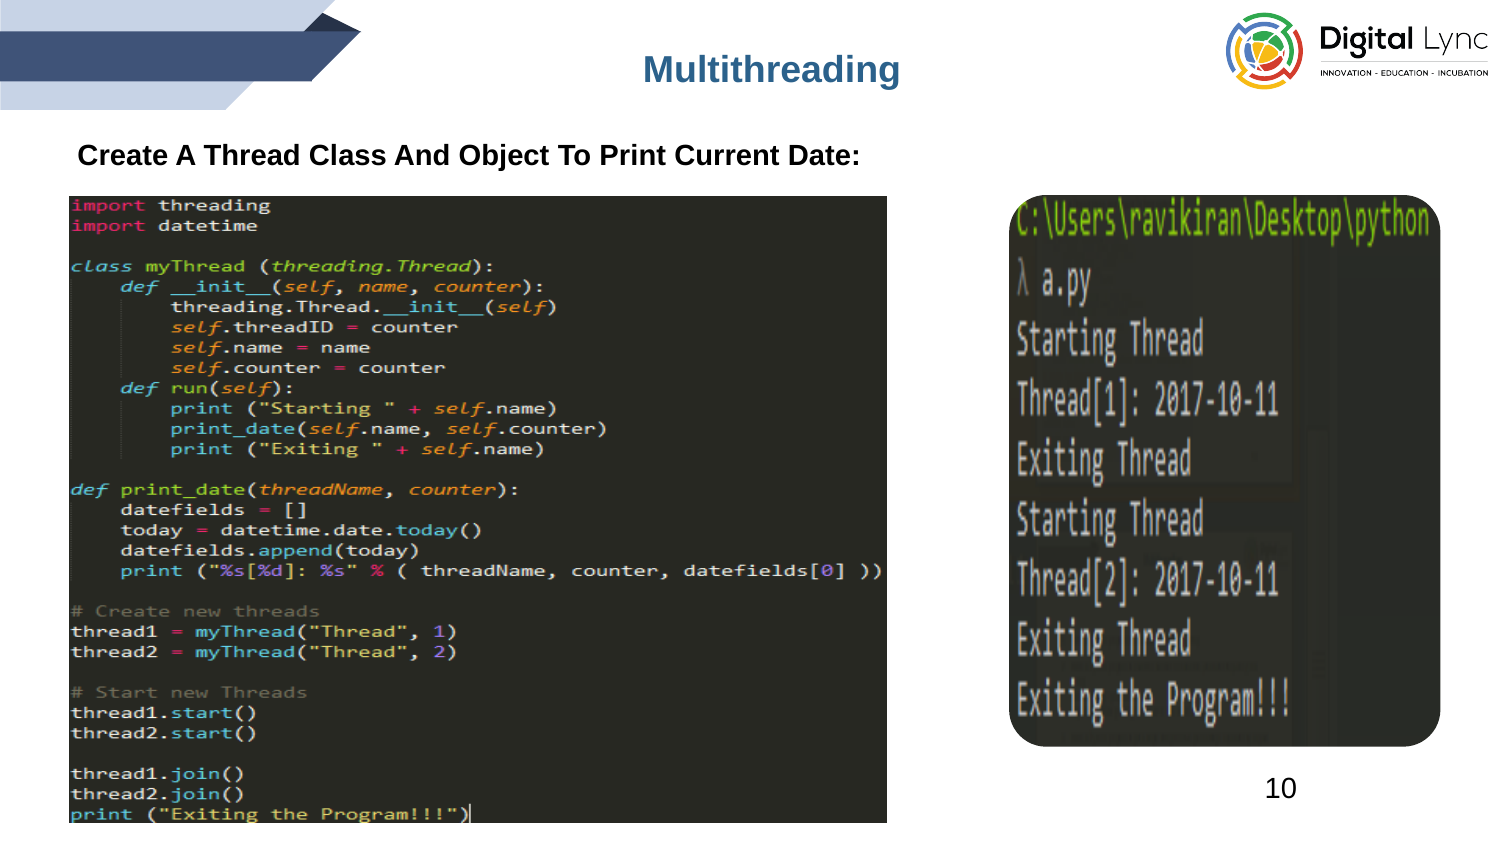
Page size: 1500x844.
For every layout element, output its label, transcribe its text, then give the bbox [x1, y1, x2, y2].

text_box Multithreading [603, 31, 917, 98]
picture [1008, 194, 1441, 747]
text_box Create A Thread Class And Object To Print Current Date: [62, 128, 1500, 179]
slide_number 10 [1249, 760, 1494, 813]
picture [69, 195, 887, 823]
picture [1222, 4, 1494, 94]
